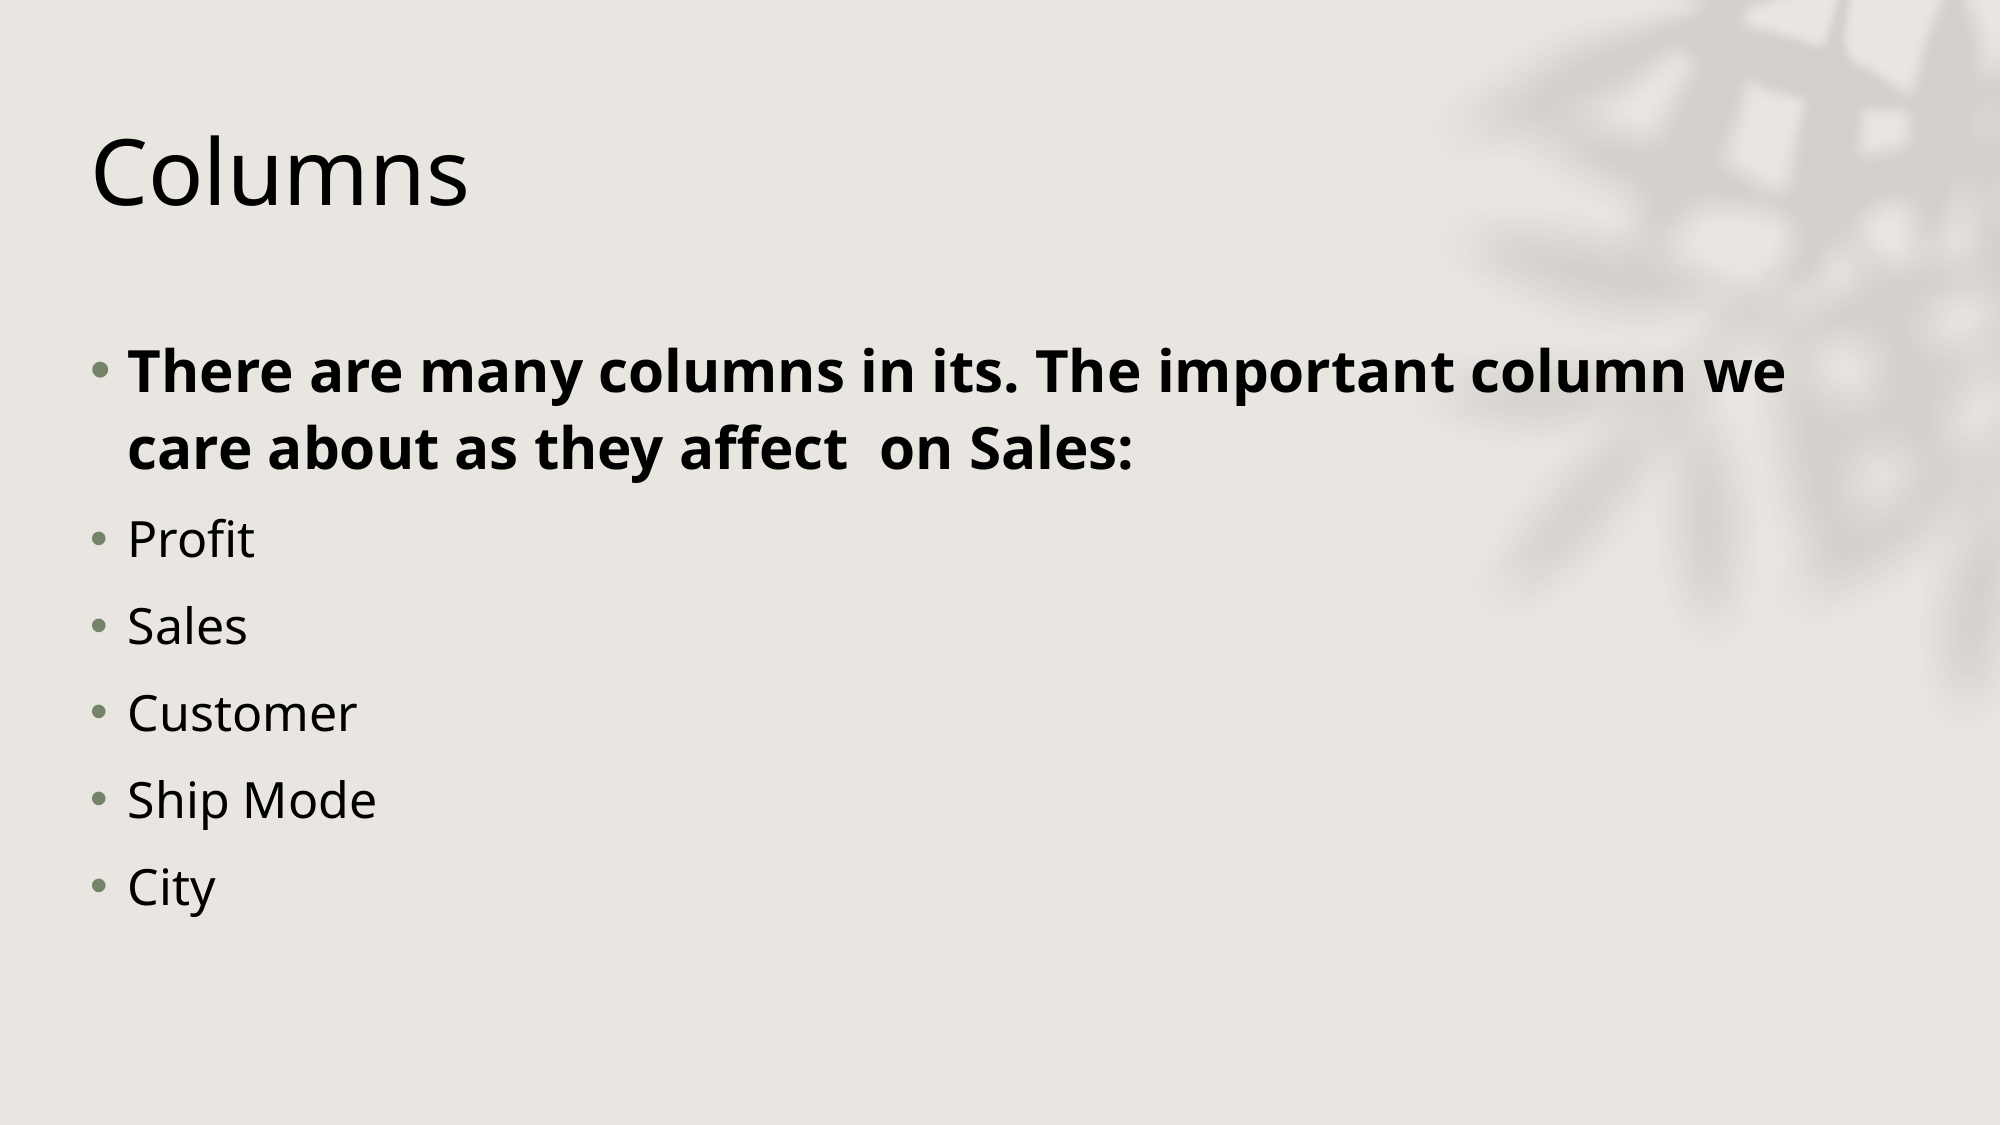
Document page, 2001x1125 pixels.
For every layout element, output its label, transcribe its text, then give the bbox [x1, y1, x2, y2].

title Columns [75, 60, 1863, 278]
list There are many columns in its. The important column we care about as they affect on Sales: Profit Sales Customer Ship Mode City [75, 319, 1925, 1009]
